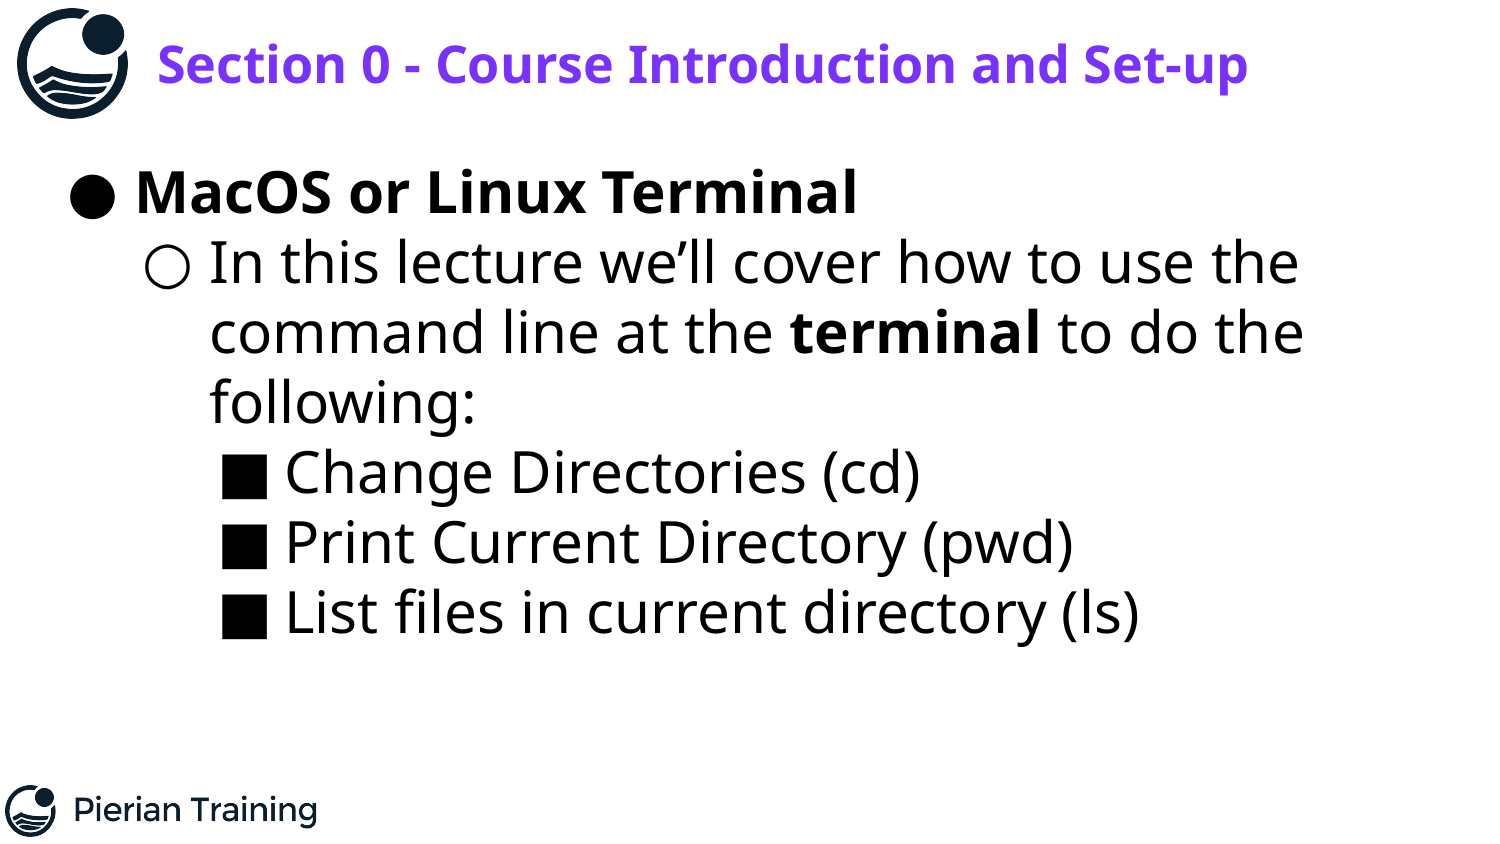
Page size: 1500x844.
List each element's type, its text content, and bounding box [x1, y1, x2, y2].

picture [16, 8, 128, 120]
text_box MacOS or Linux Terminal In this lecture we’ll cover how to use the command line at the terminal to do the following: Change Directories (cd) Print Current Directory (pwd) List files in current directory (ls) [44, 140, 1432, 661]
picture [4, 785, 318, 837]
text_box Section 0 - Course Introduction and Set-up [142, 16, 1432, 110]
